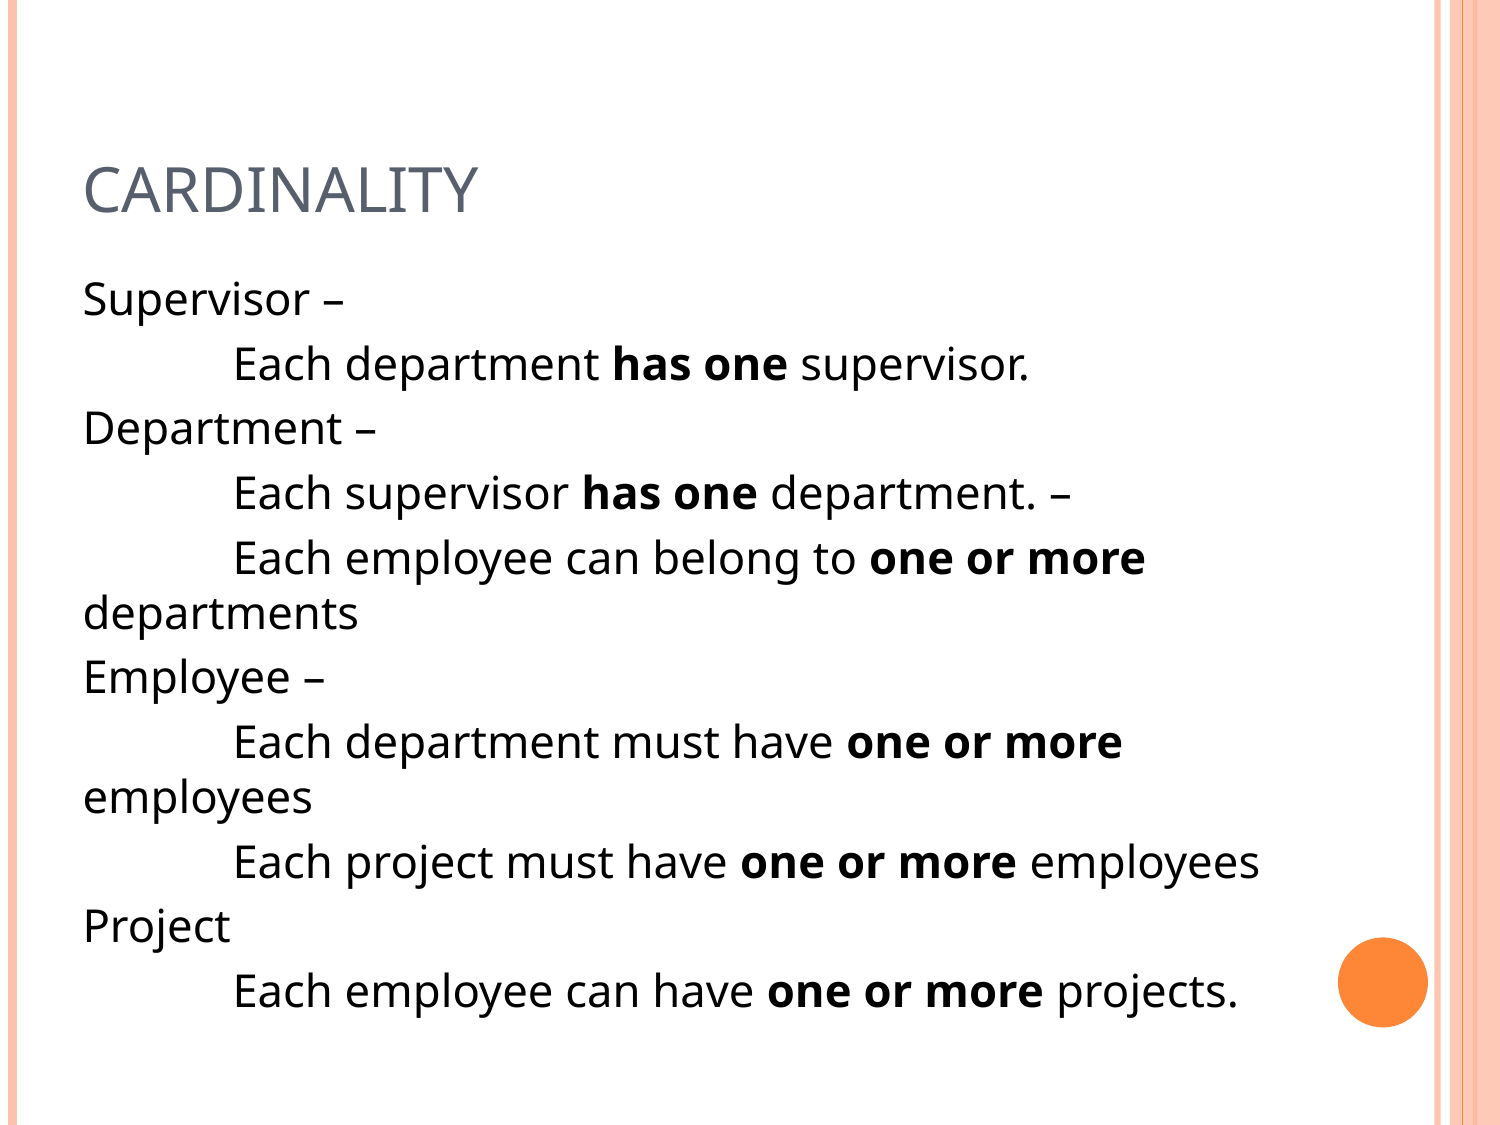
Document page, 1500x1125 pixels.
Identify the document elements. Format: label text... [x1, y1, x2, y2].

title Cardinality [74, 44, 1301, 234]
list Supervisor – Each department has one supervisor. Department – Each supervisor has one department. – Each employee can belong to one or more departments Employee – Each department must have one or more employees Each project must have one or more employees Project Each employee can have one or more projects. [74, 261, 1301, 1063]
